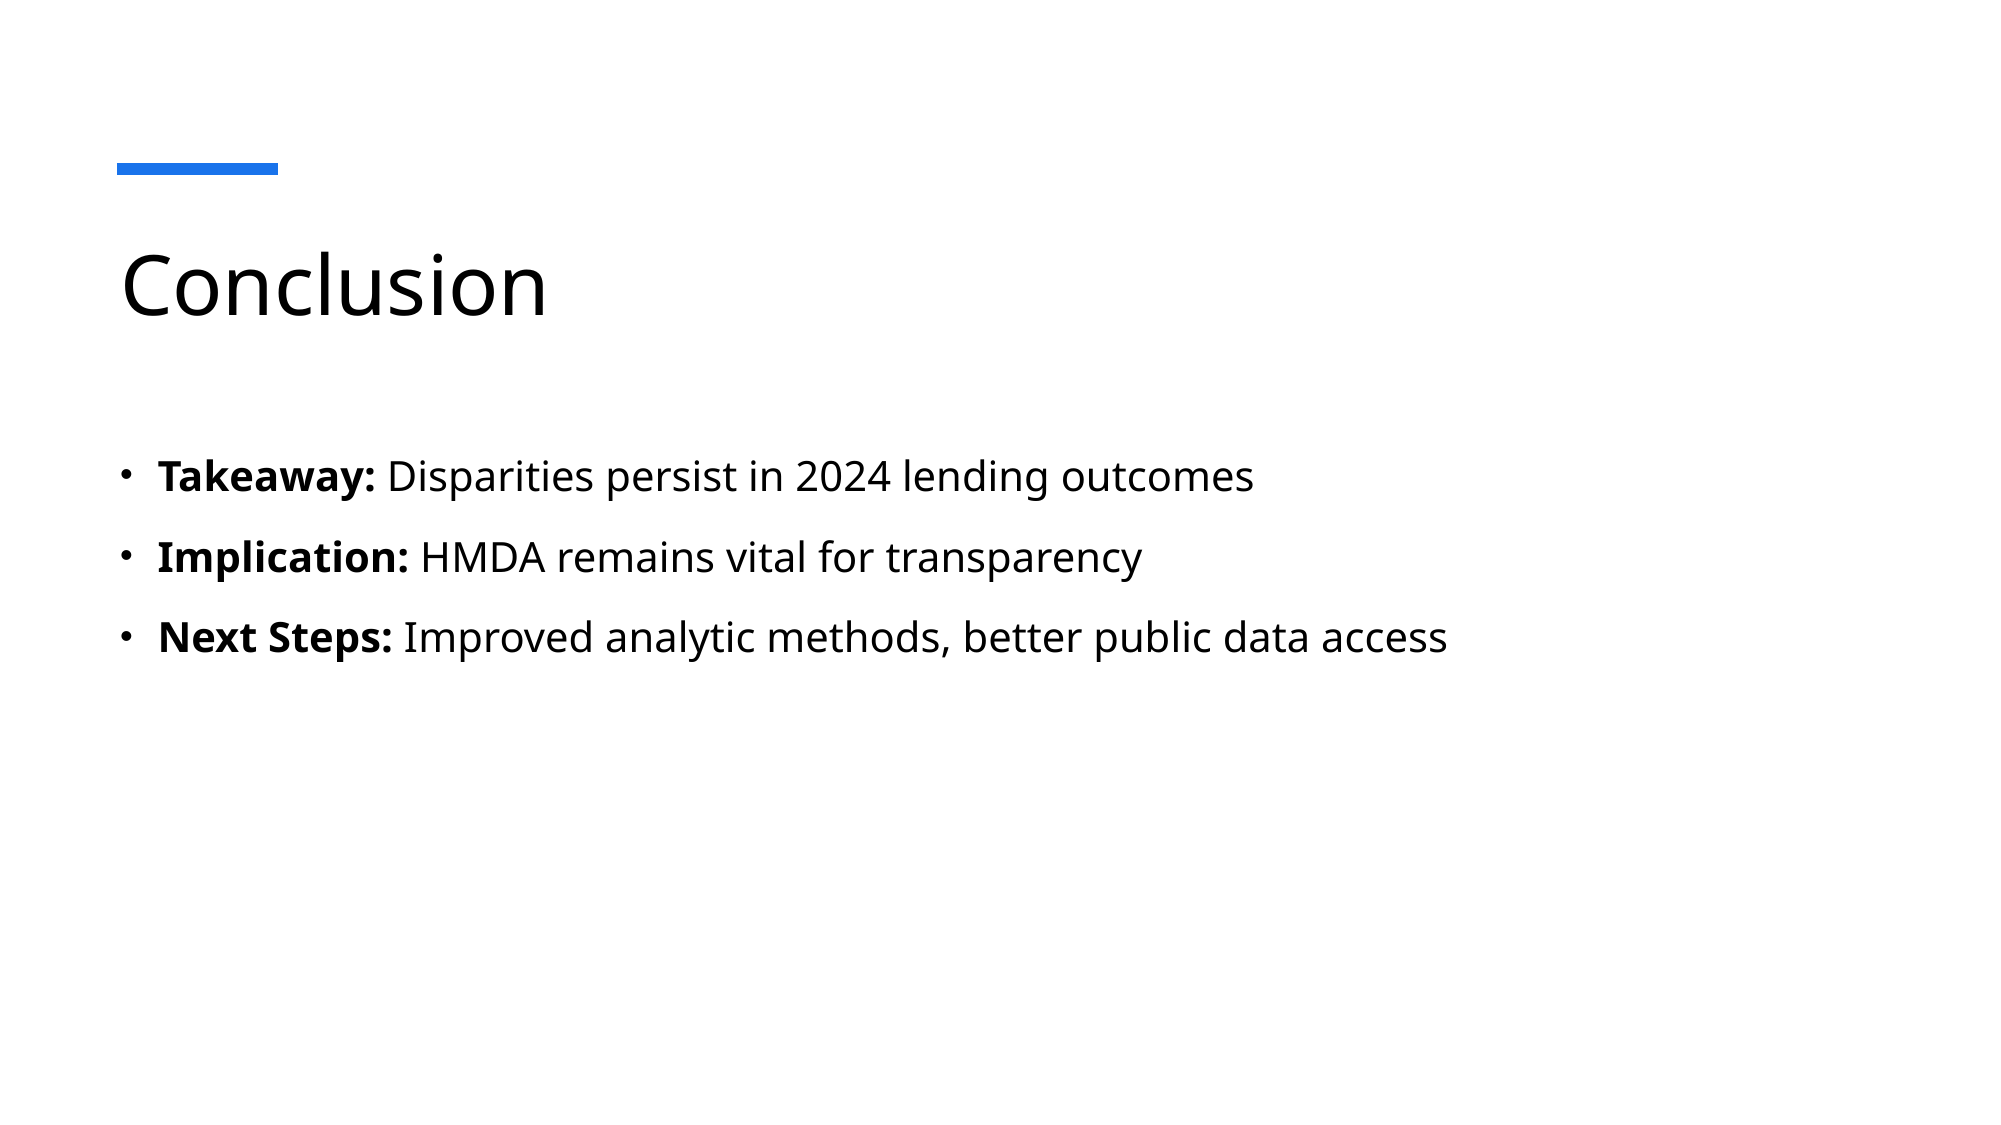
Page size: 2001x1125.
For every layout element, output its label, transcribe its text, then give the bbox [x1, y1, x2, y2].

list Takeaway: Disparities persist in 2024 lending outcomes Implication: HMDA remains vital for transparency Next Steps: Improved analytic methods, better public data access [105, 431, 1892, 1017]
title Conclusion [105, 224, 1892, 405]
